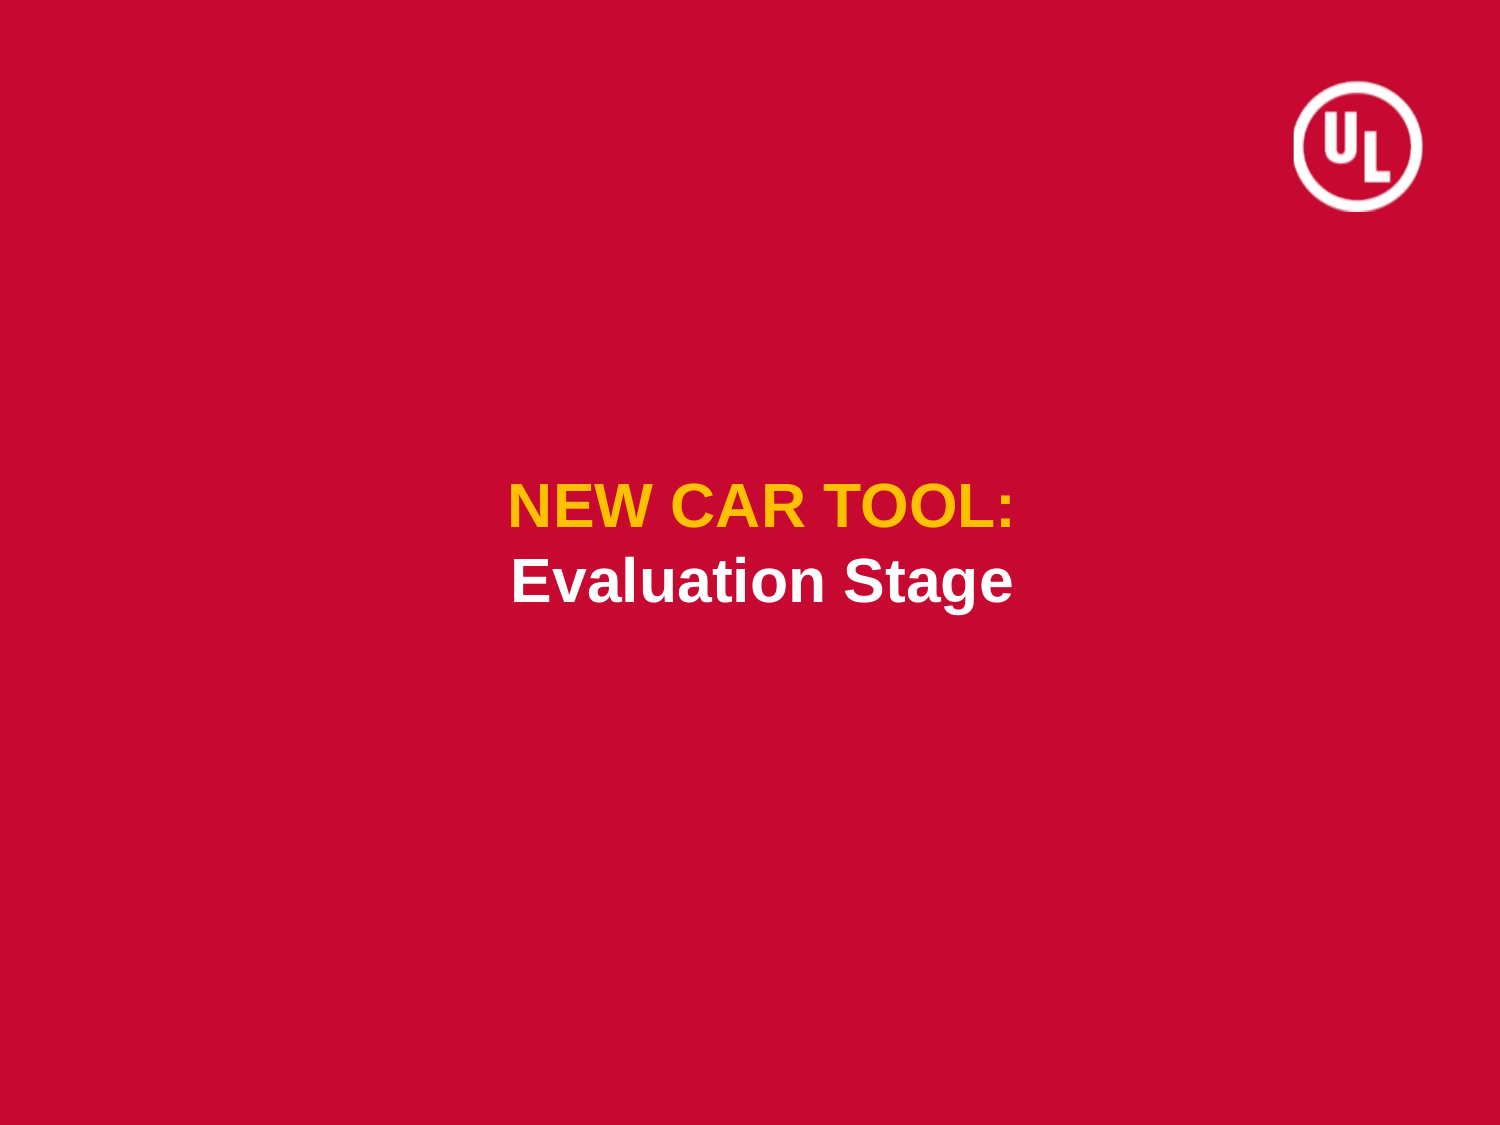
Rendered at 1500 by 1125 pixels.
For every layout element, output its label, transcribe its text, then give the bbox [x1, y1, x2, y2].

title NEW CAR TOOL: Evaluation Stage [296, 457, 1229, 704]
picture [1292, 79, 1425, 212]
